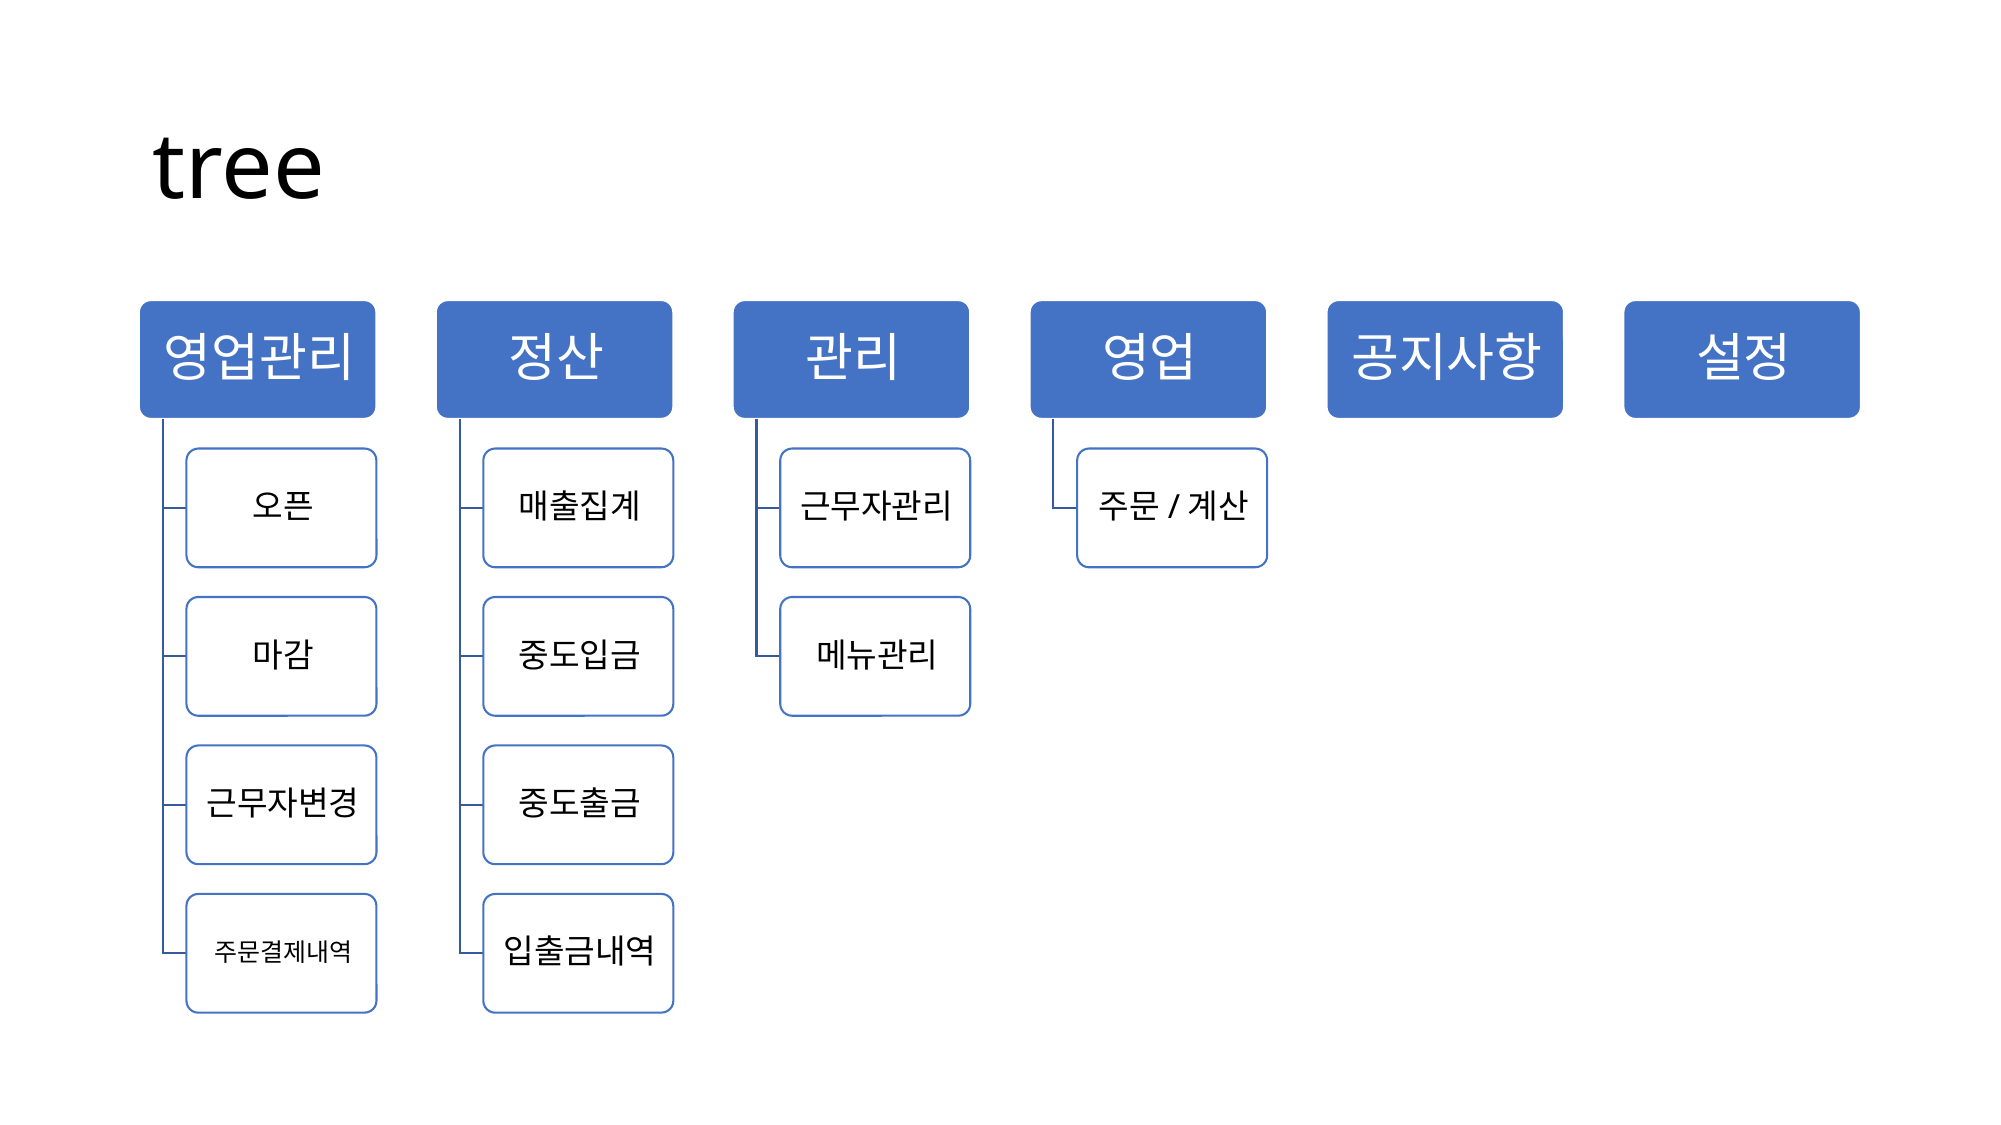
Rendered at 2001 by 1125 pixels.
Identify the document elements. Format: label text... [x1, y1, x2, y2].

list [137, 299, 1863, 1014]
title tree [137, 59, 1863, 278]
